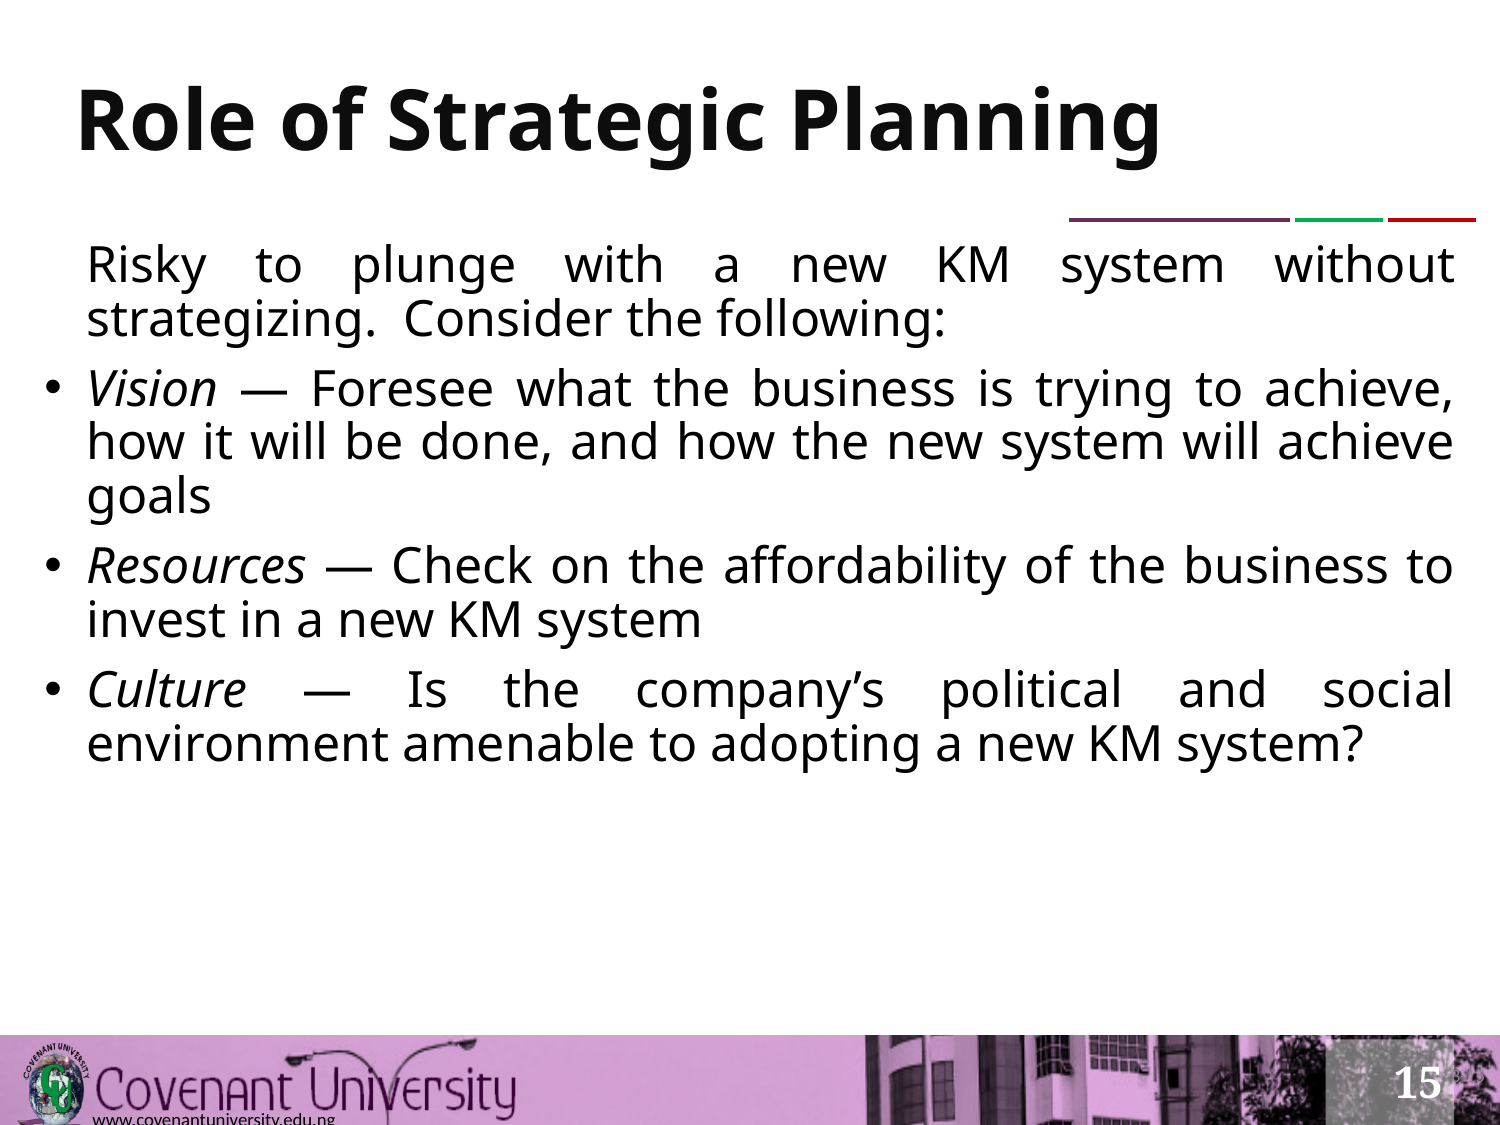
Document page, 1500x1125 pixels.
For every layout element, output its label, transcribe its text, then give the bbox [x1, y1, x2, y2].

picture [268, 1118, 274, 1125]
slide_number 3-15 [1187, 1037, 1500, 1113]
picture [146, 1118, 152, 1125]
title Role of Strategic Planning [54, 20, 1500, 213]
list Risky to plunge with a new KM system without strategizing. Consider the following: Vision — Foresee what the business is trying to achieve, how it will be done, and how the new system will achieve goals Resources — Check on the affordability of the business to invest in a new KM system Culture — Is the company’s political and social environment amenable to adopting a new KM system? [29, 231, 1471, 1024]
picture [17, 1036, 804, 1125]
